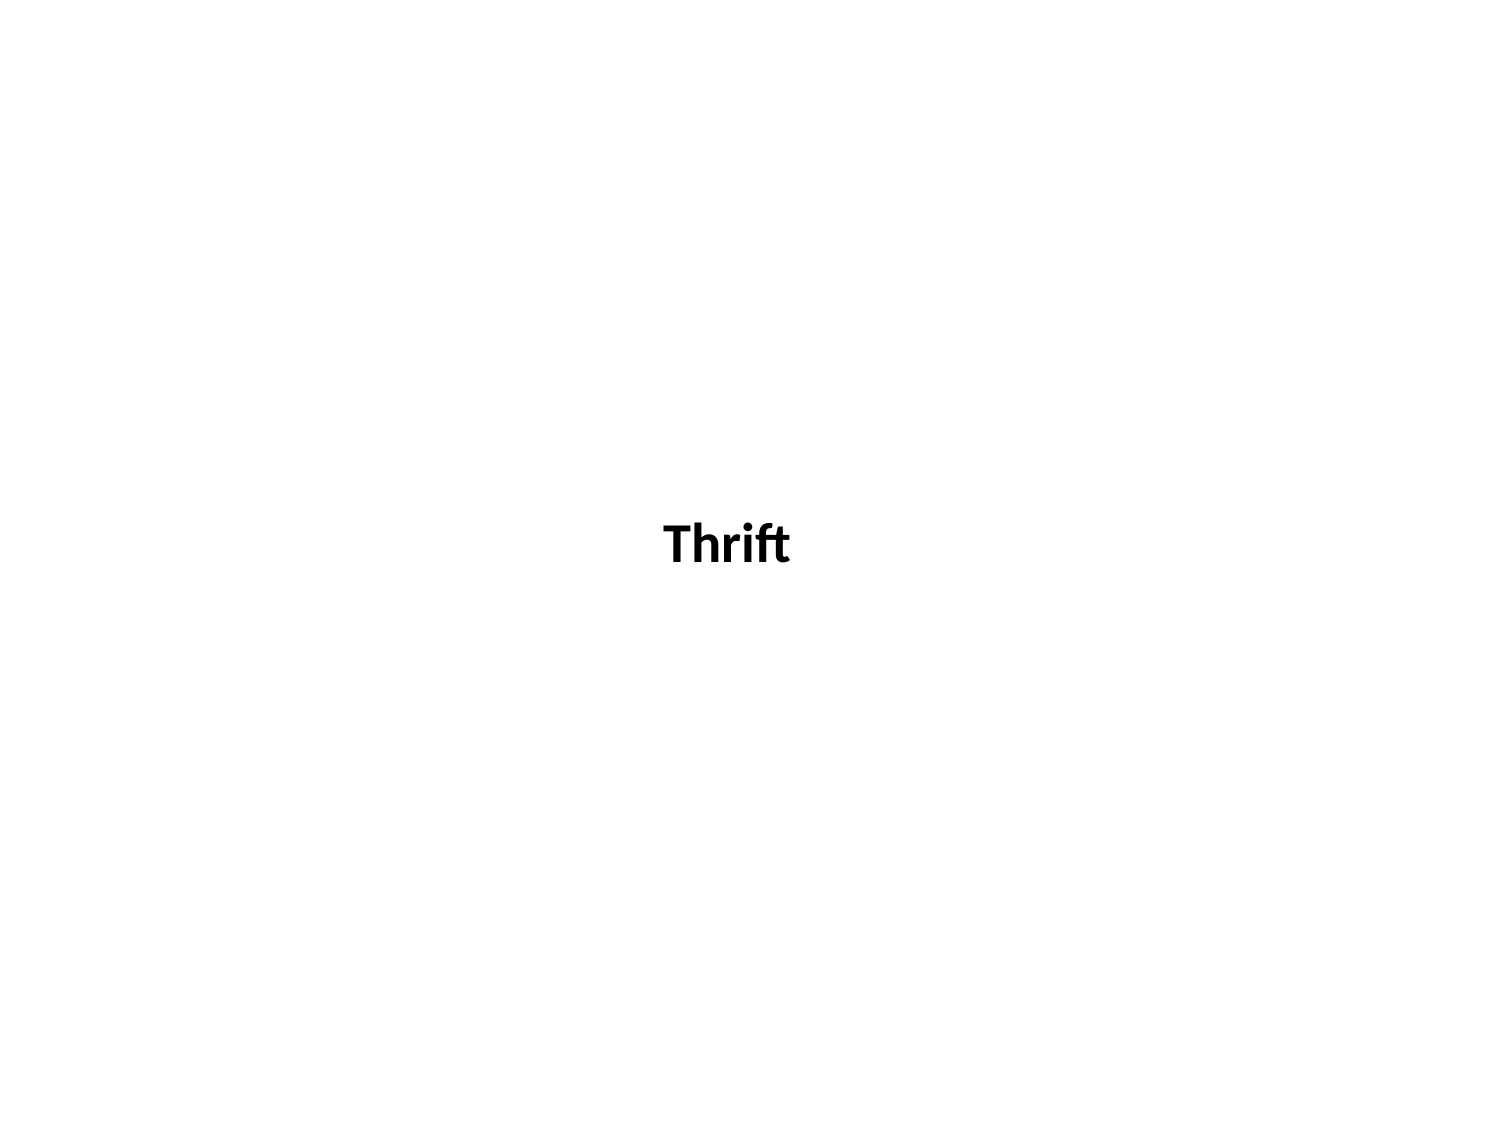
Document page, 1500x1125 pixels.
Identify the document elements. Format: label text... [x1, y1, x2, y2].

text_box Thrift [648, 498, 807, 581]
